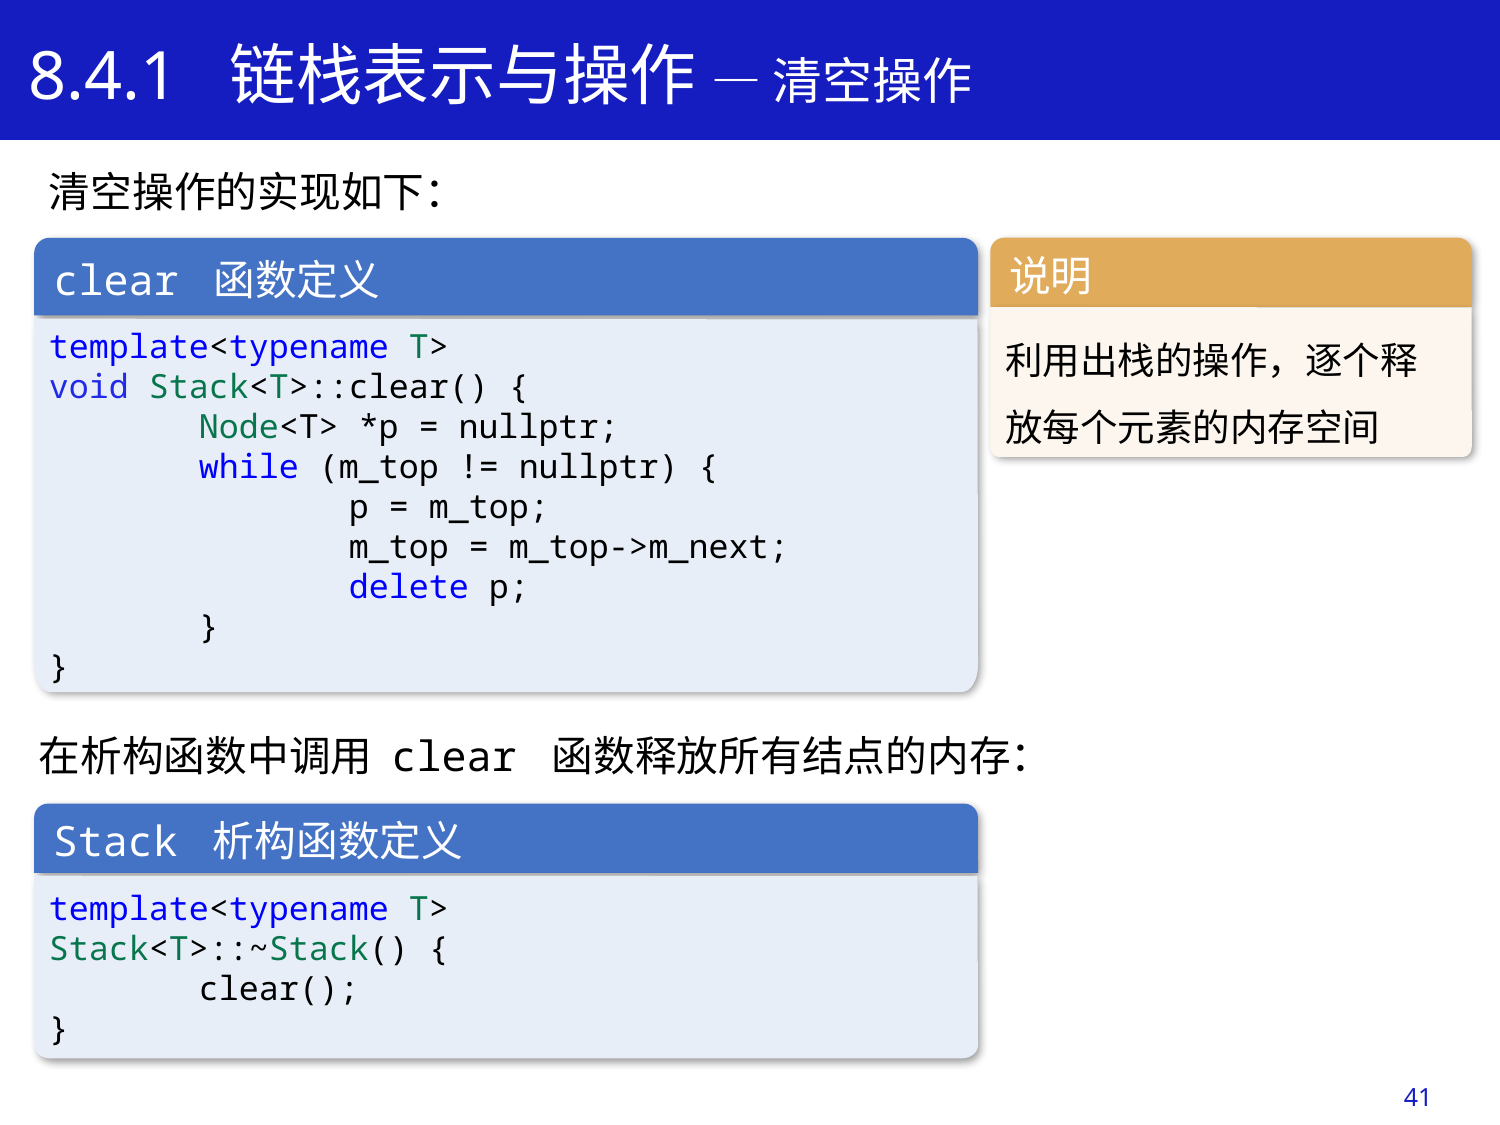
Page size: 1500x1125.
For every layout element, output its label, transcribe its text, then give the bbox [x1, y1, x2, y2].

text_box 在析构函数中调用 clear 函数释放所有结点的内存： [23, 722, 1068, 787]
text_box 8.4.1 链栈表示与操作 — 清空操作 [13, 25, 1411, 121]
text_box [990, 237, 1472, 452]
text_box 清空操作的实现如下： [34, 158, 1448, 223]
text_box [34, 803, 978, 1059]
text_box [34, 237, 978, 692]
slide_number 41 [1110, 1068, 1448, 1125]
